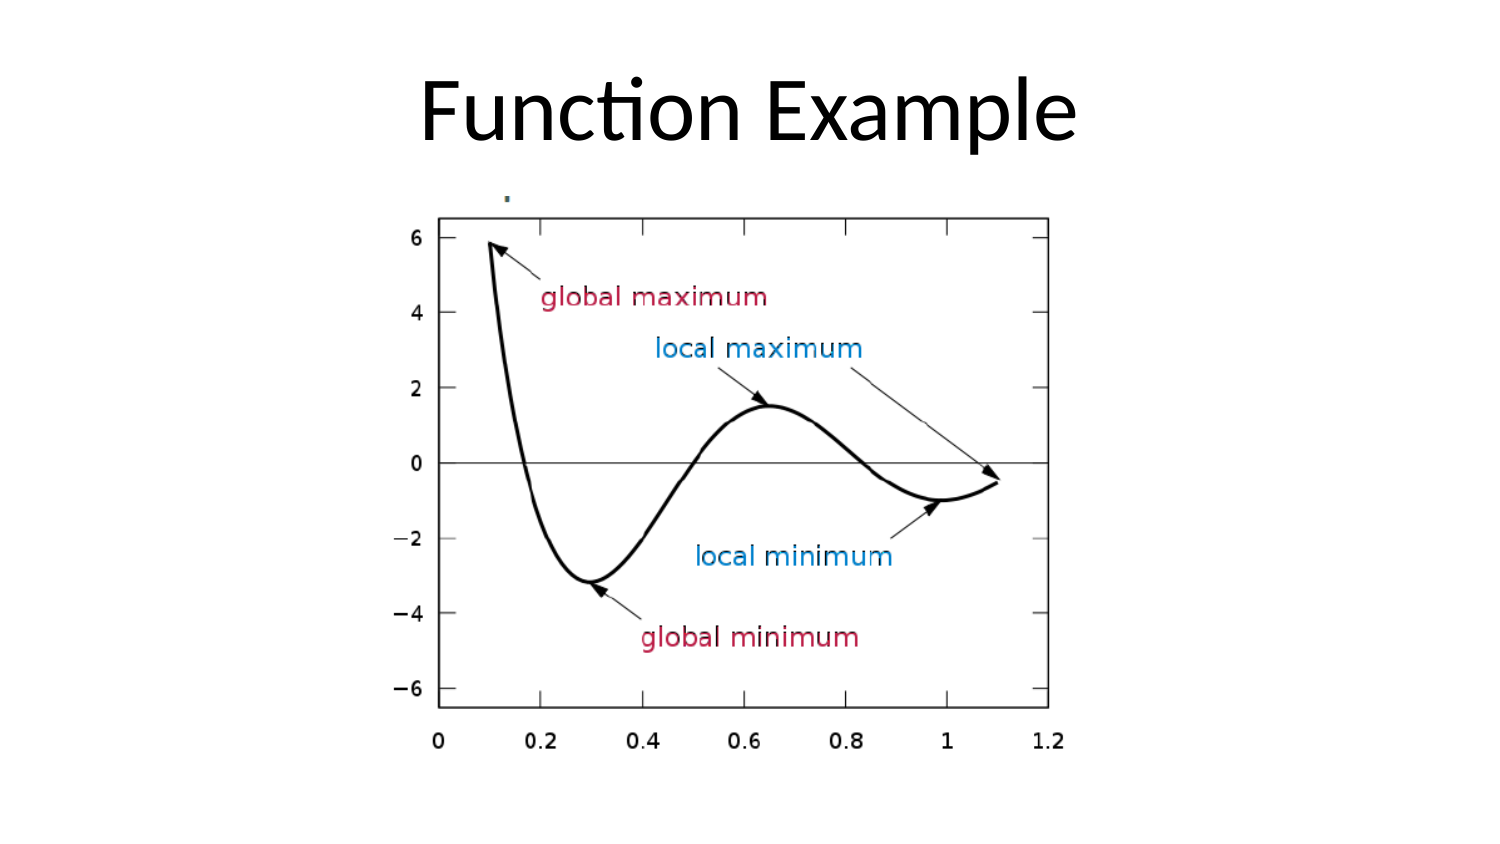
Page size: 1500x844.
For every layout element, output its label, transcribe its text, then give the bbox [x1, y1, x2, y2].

title Function Example [75, 33, 1425, 175]
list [359, 196, 1141, 754]
